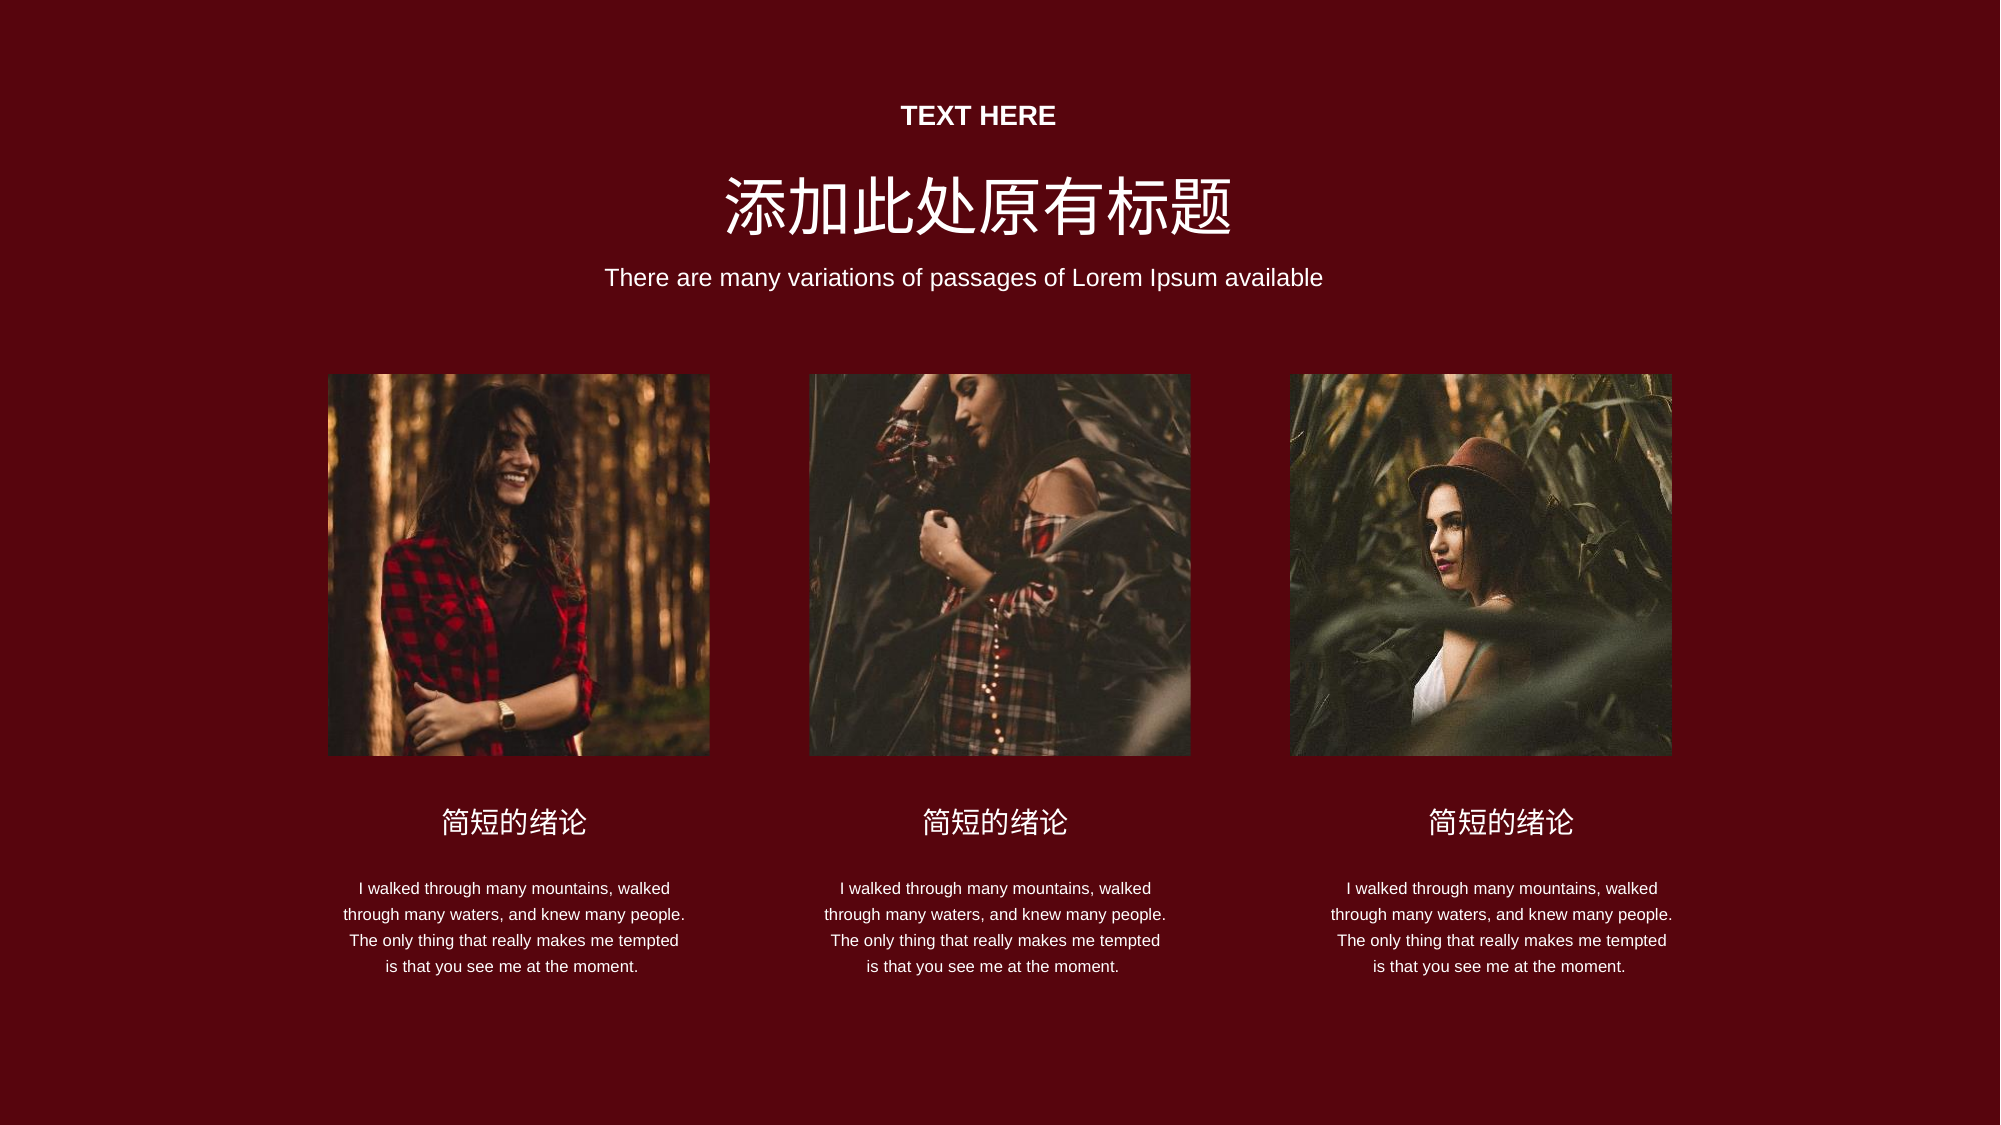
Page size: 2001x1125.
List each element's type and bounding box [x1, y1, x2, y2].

text_box [809, 797, 1183, 985]
picture [1290, 374, 1672, 756]
text_box [1315, 797, 1689, 985]
text_box [538, 89, 1418, 299]
text_box [328, 797, 702, 985]
picture [809, 374, 1191, 756]
picture [328, 374, 710, 756]
